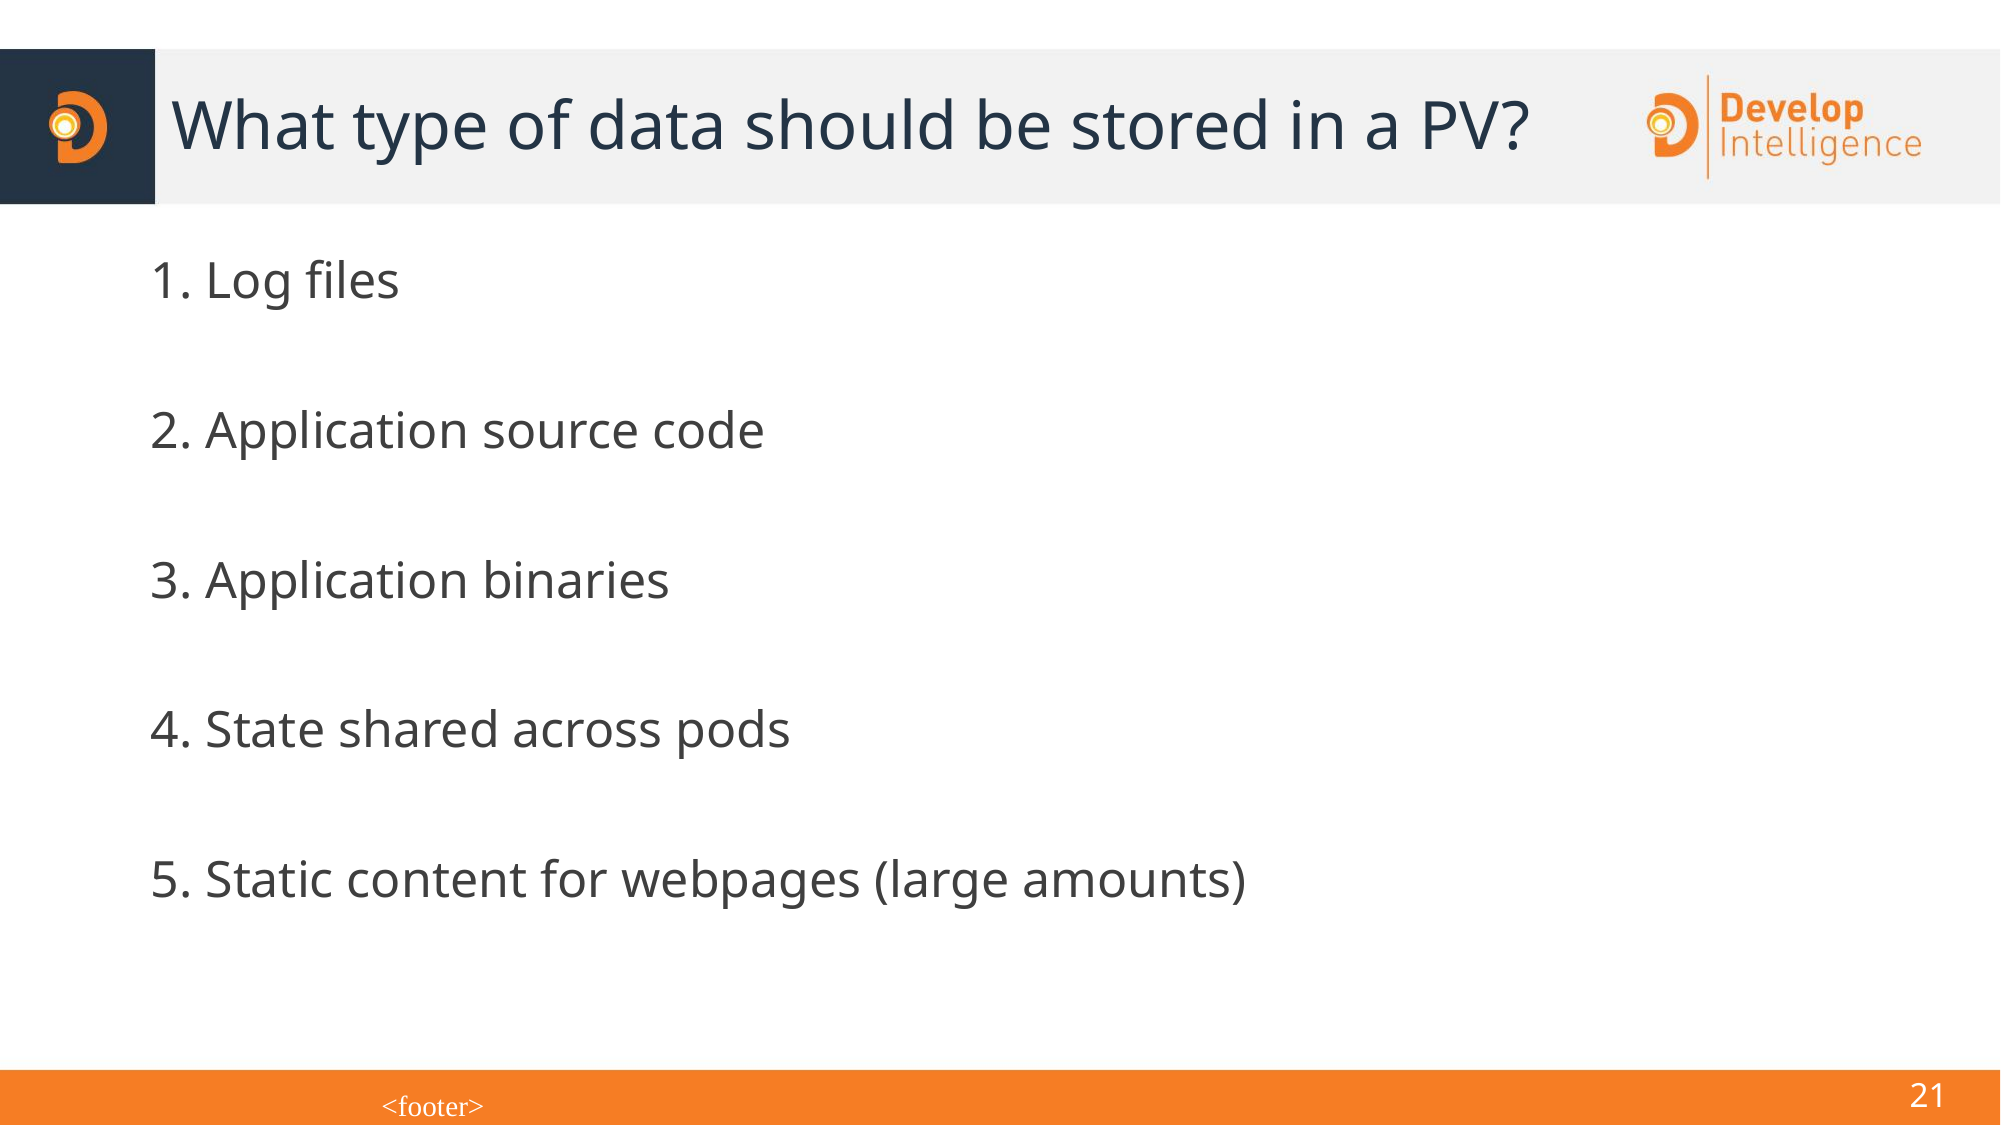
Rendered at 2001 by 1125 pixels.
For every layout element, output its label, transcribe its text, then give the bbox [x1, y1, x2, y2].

list 1. Log files 2. Application source code 3. Application binaries 4. State shared across pods 5. Static content for webpages (large amounts) [135, 248, 1861, 1016]
title What type of data should be stored in a PV? [156, 53, 1999, 203]
picture [0, 0, 2001, 1125]
slide_number <number> [1860, 1072, 1997, 1122]
